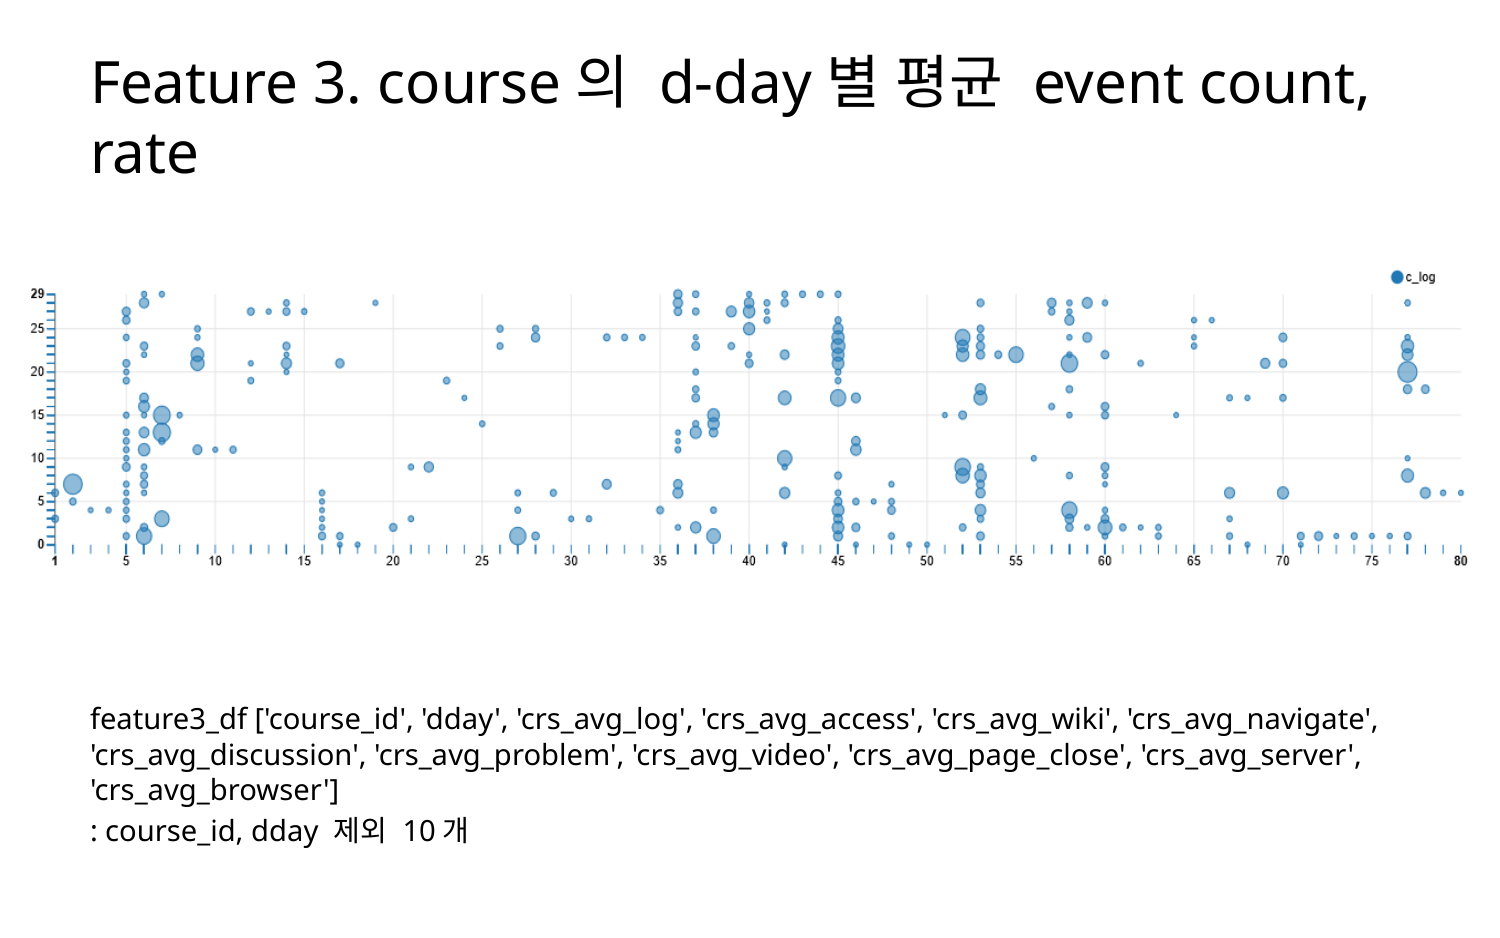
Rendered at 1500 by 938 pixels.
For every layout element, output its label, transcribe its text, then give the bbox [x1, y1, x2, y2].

title Feature 3. course의 d-day별 평균 event count, rate [75, 37, 1471, 194]
list feature3_df ['course_id', 'dday', 'crs_avg_log', 'crs_avg_access', 'crs_avg_wiki', 'crs_avg_navigate', 'crs_avg_discussion', 'crs_avg_problem', 'crs_avg_video', 'crs_avg_page_close', 'crs_avg_server', 'crs_avg_browser'] : course_id, dday 제외 10개 [75, 693, 1425, 859]
picture [29, 267, 1468, 576]
